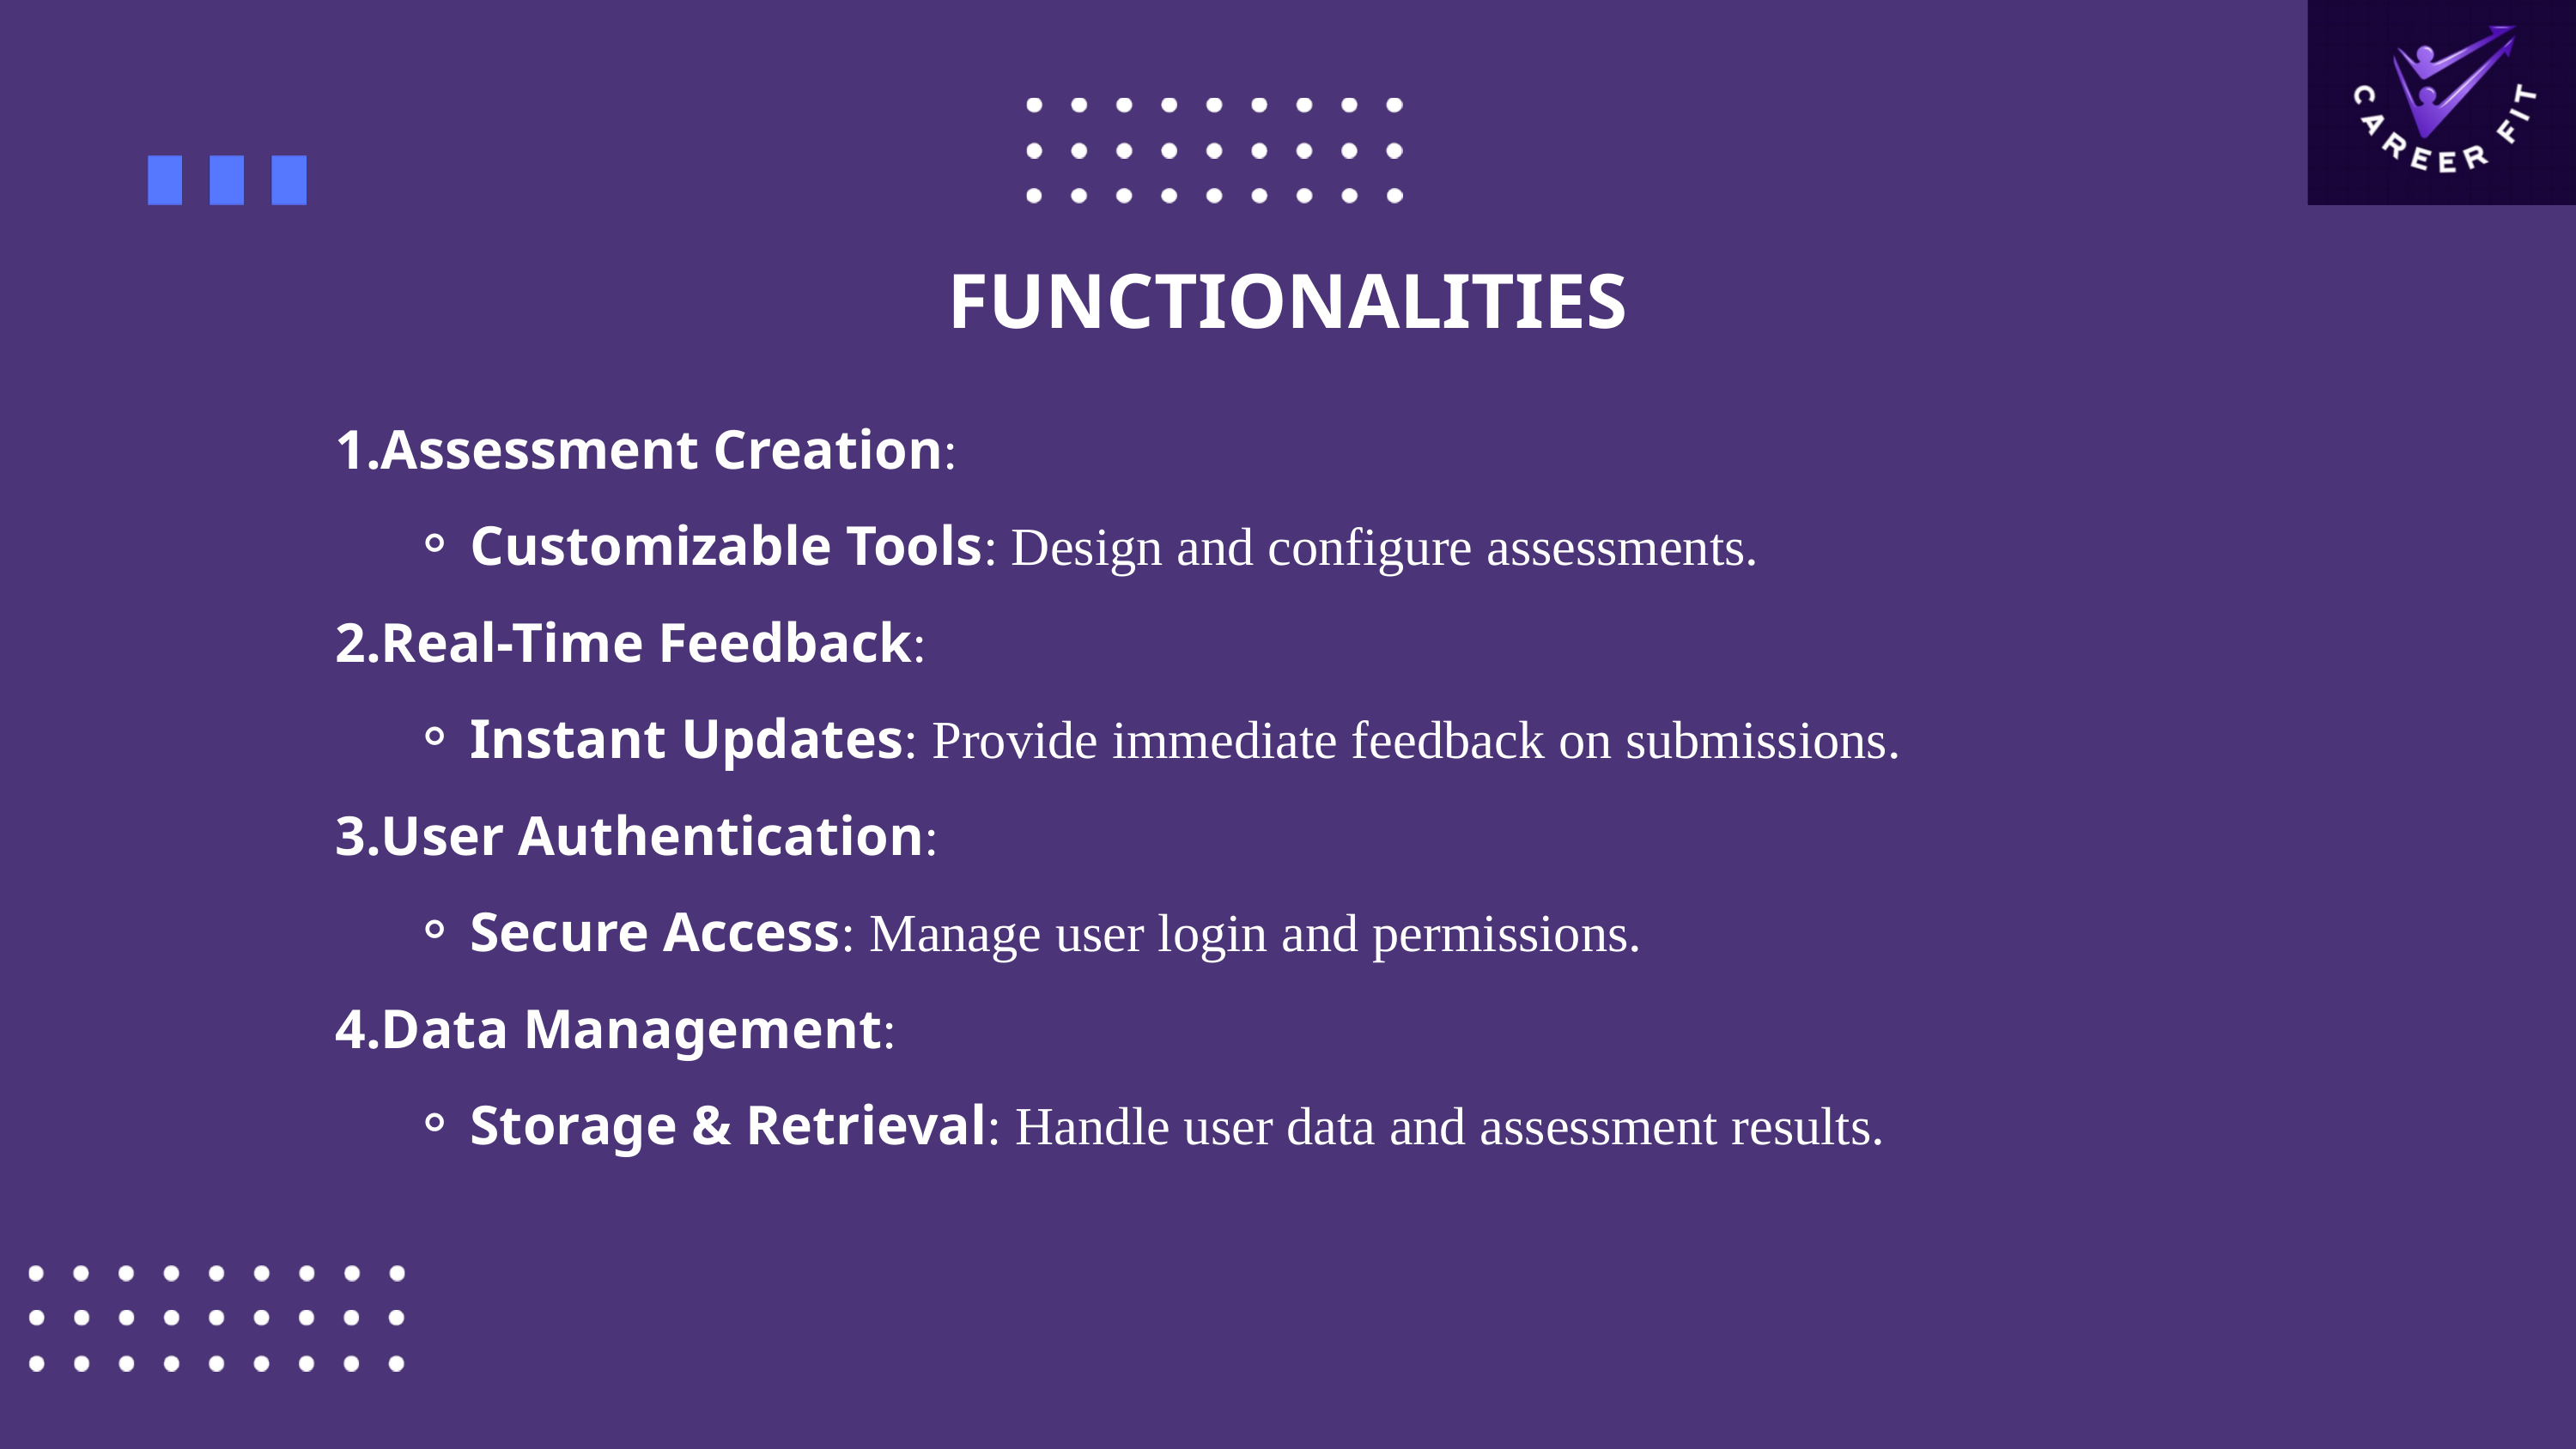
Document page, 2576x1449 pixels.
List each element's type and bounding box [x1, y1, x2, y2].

text_box [0, 0, 2576, 1449]
